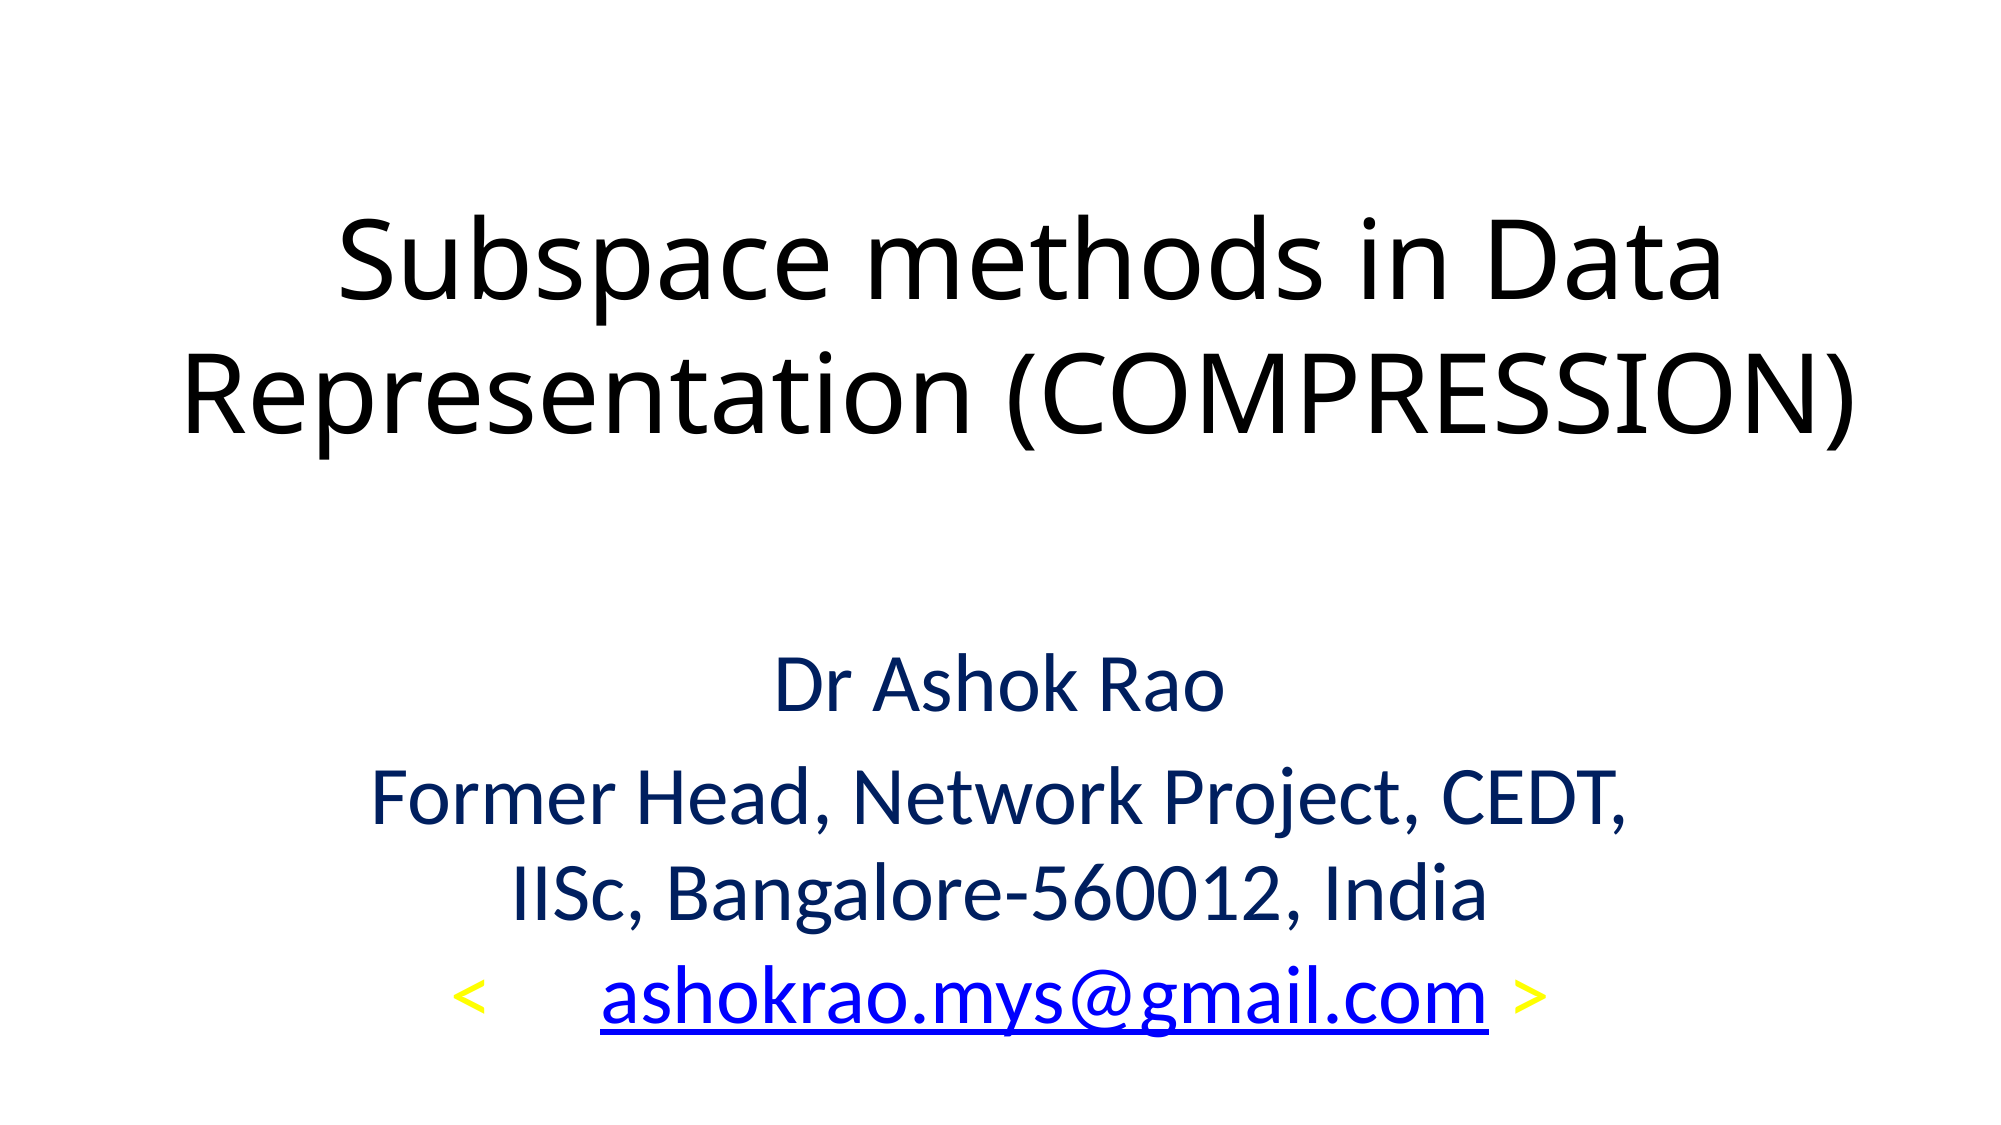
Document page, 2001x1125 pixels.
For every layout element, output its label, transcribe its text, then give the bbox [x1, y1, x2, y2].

title Subspace methods in Data Representation (COMPRESSION) [109, 185, 1955, 456]
text_box Dr Ashok Rao Former Head, Network Project, CEDT, IISc, Bangalore-560012, India < ashokrao.mys@gmail.com > [366, 625, 1633, 1041]
